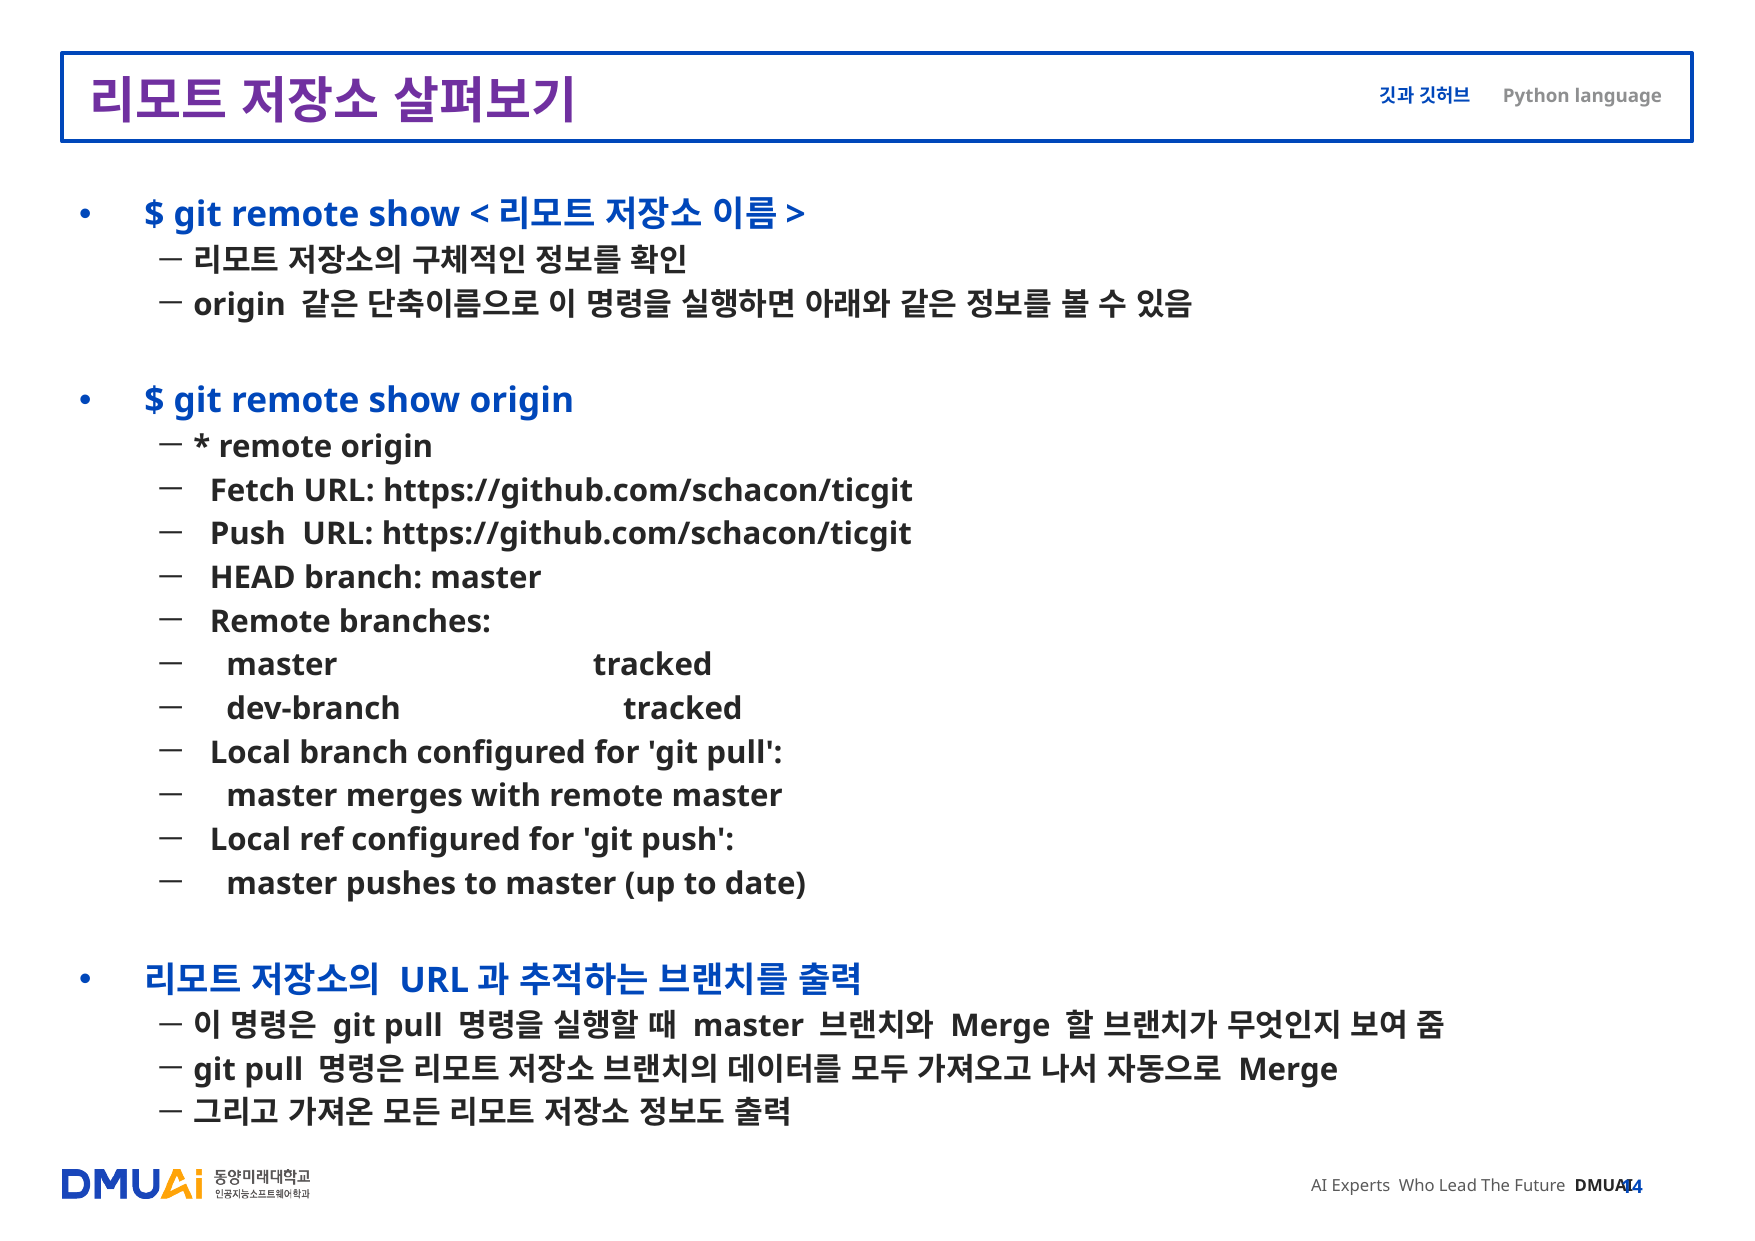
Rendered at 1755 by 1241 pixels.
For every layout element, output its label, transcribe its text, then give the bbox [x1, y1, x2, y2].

picture [62, 1169, 310, 1199]
title 리모트 저장소 살펴보기 [72, 69, 1055, 128]
list $ git remote show <리모트 저장소 이름> 리모트 저장소의 구체적인 정보를 확인 origin 같은 단축이름으로 이 명령을 실행하면 아래와 같은 정보를 볼 수 있음 $ git remote show origin * remote origin Fetch URL: https://github.com/schacon/ticgit Push URL: https://github.com/schacon/ticgit HEAD branch: master Remote branches: master tracked dev-branch tracked Local branch configured for 'git pull': master merges with remote master Local ref configured for 'git push': master pushes to master (up to date) 리모트 저장소의 URL과 추적하는 브랜치를 출력 이 명령은 git pull 명령을 실행할 때 master 브랜치와 Merge 할 브랜치가 무엇인지 보여 줌 git pull 명령은 리모트 저장소 브랜치의 데이터를 모두 가져오고 나서 자동으로 Merge 그리고 가져온 모든 리모트 저장소 정보도 출력 [62, 183, 1681, 1140]
